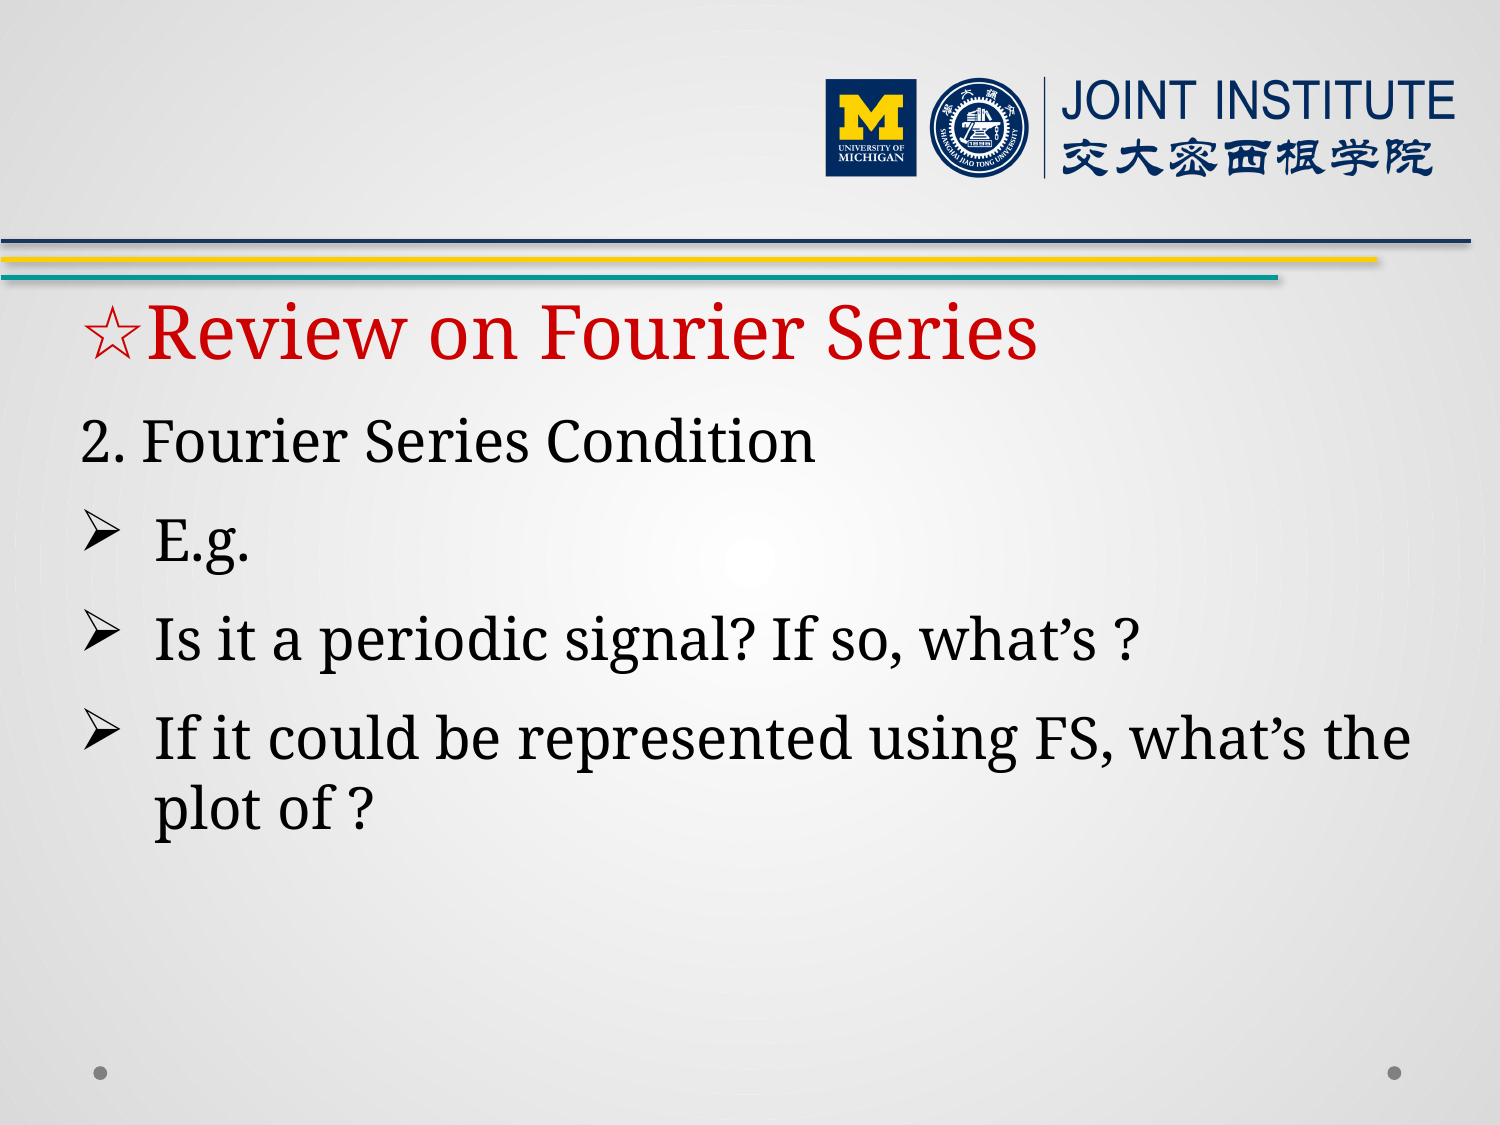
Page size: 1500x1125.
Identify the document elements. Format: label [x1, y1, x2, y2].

text_box [0, 240, 1472, 278]
picture [796, 36, 1472, 214]
